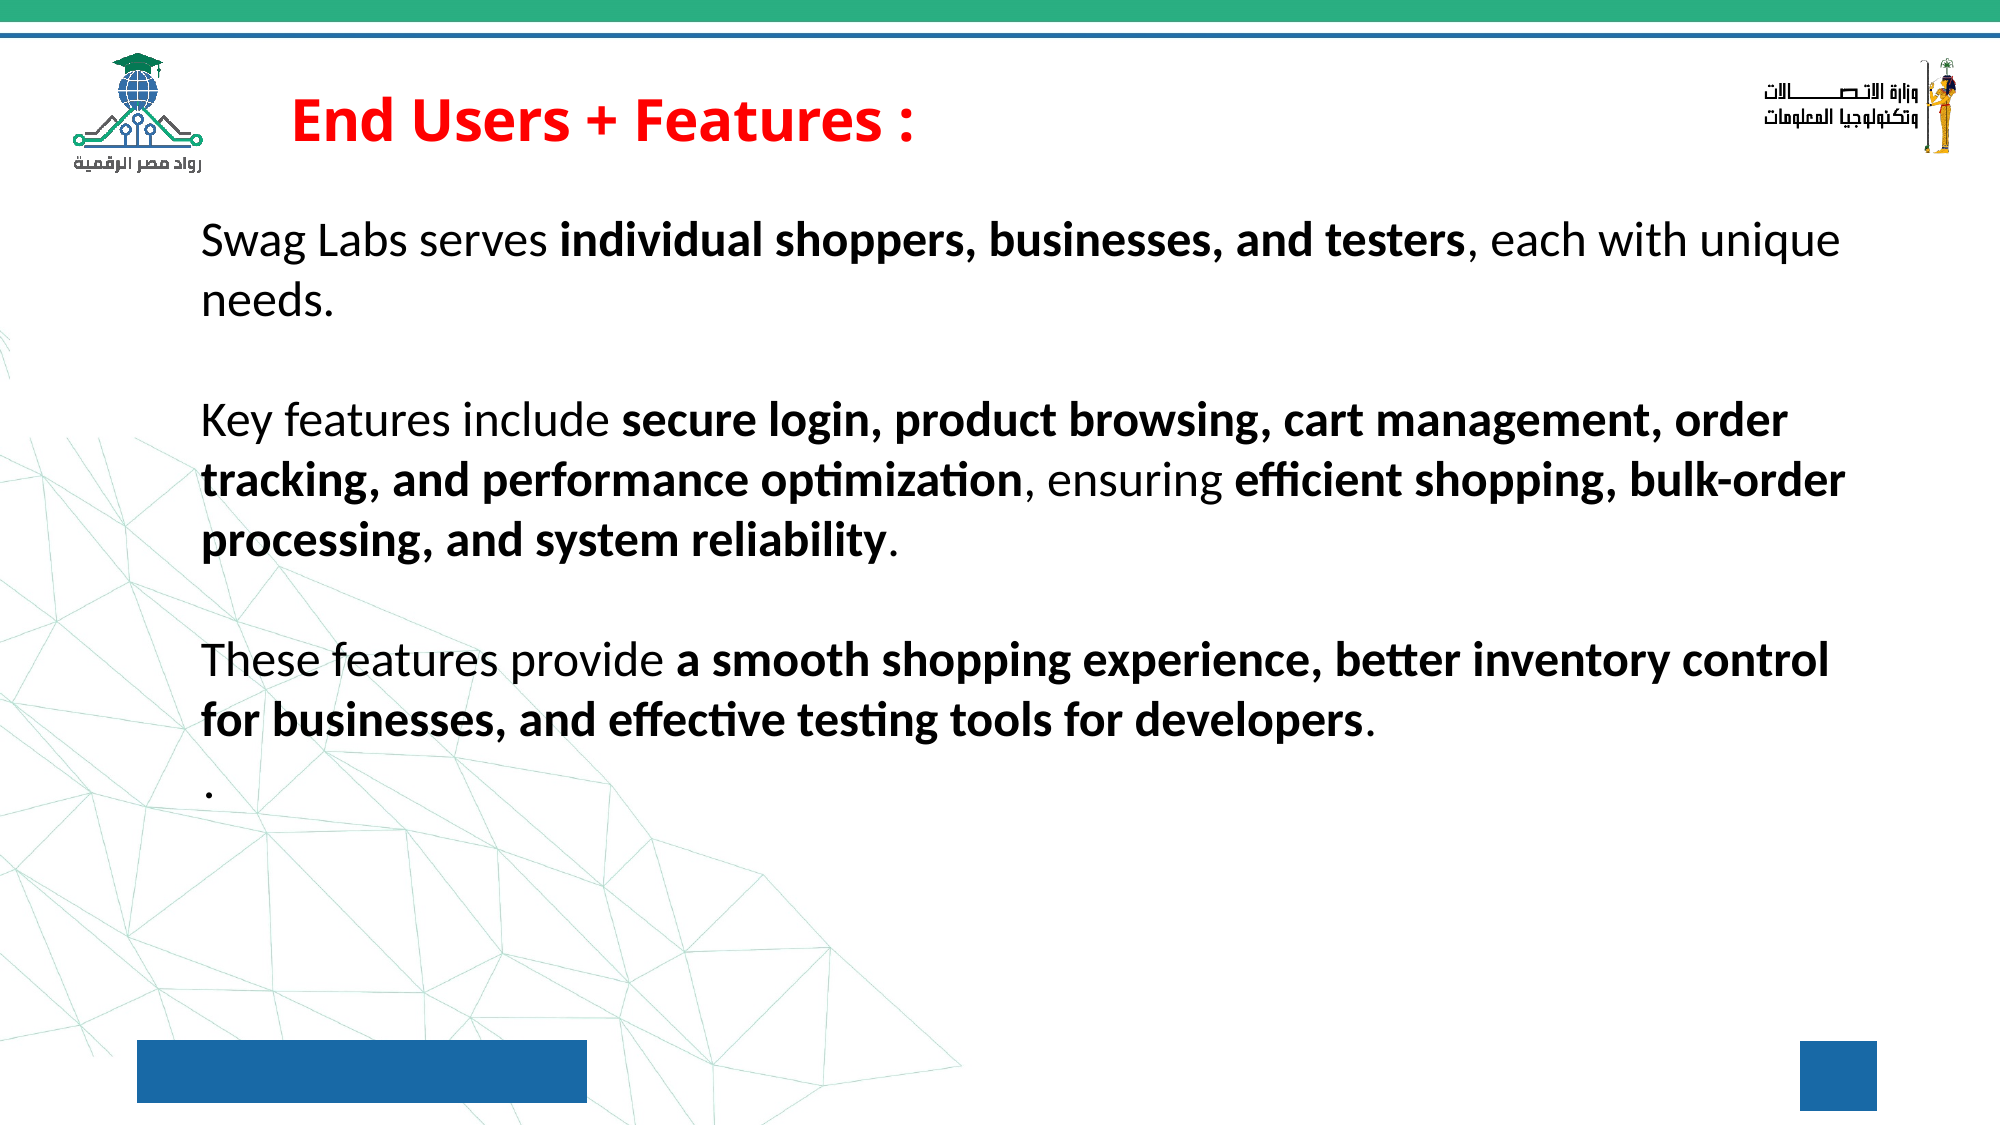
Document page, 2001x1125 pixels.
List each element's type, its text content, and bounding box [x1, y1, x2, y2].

picture [0, 0, 2000, 1125]
text_box Swag Labs serves individual shoppers, businesses, and testers, each with unique needs. Key features include secure login, product browsing, cart management, order tracking, and performance optimization, ensuring efficient shopping, bulk-order processing, and system reliability. These features provide a smooth shopping experience, better inventory control for businesses, and effective testing tools for developers. . [200, 203, 1860, 809]
title End Users + Features : [288, 21, 948, 203]
